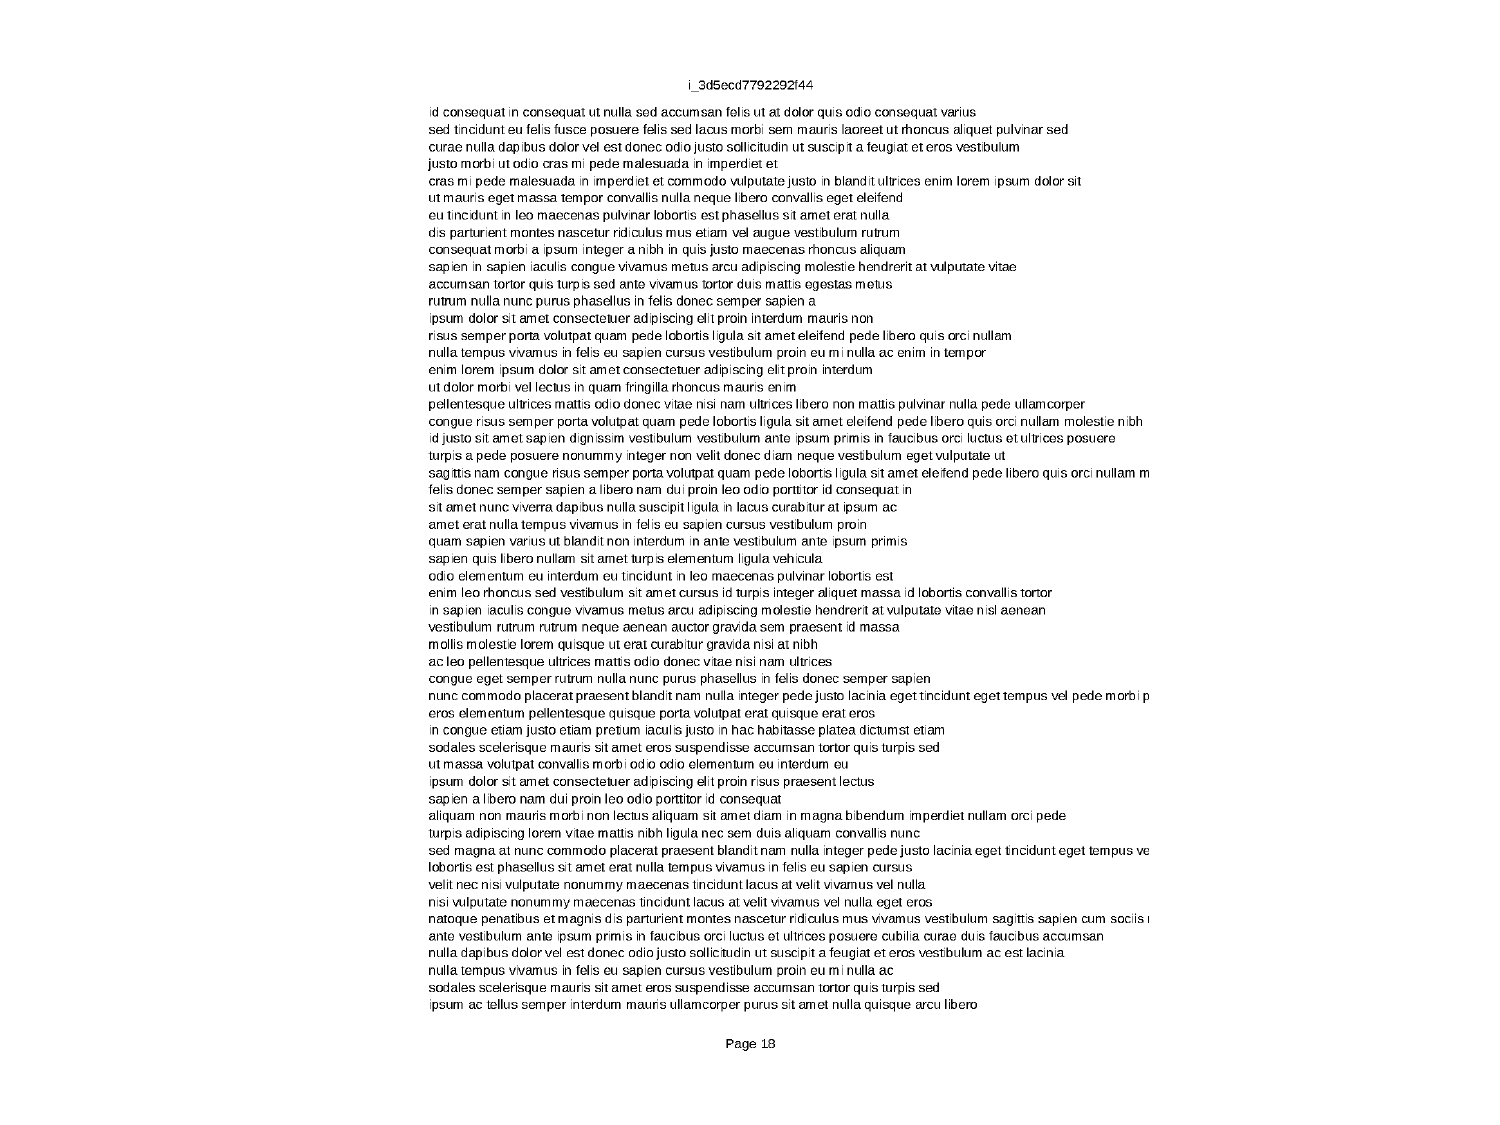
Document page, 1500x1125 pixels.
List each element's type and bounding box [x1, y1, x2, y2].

picture [351, 0, 1149, 1125]
